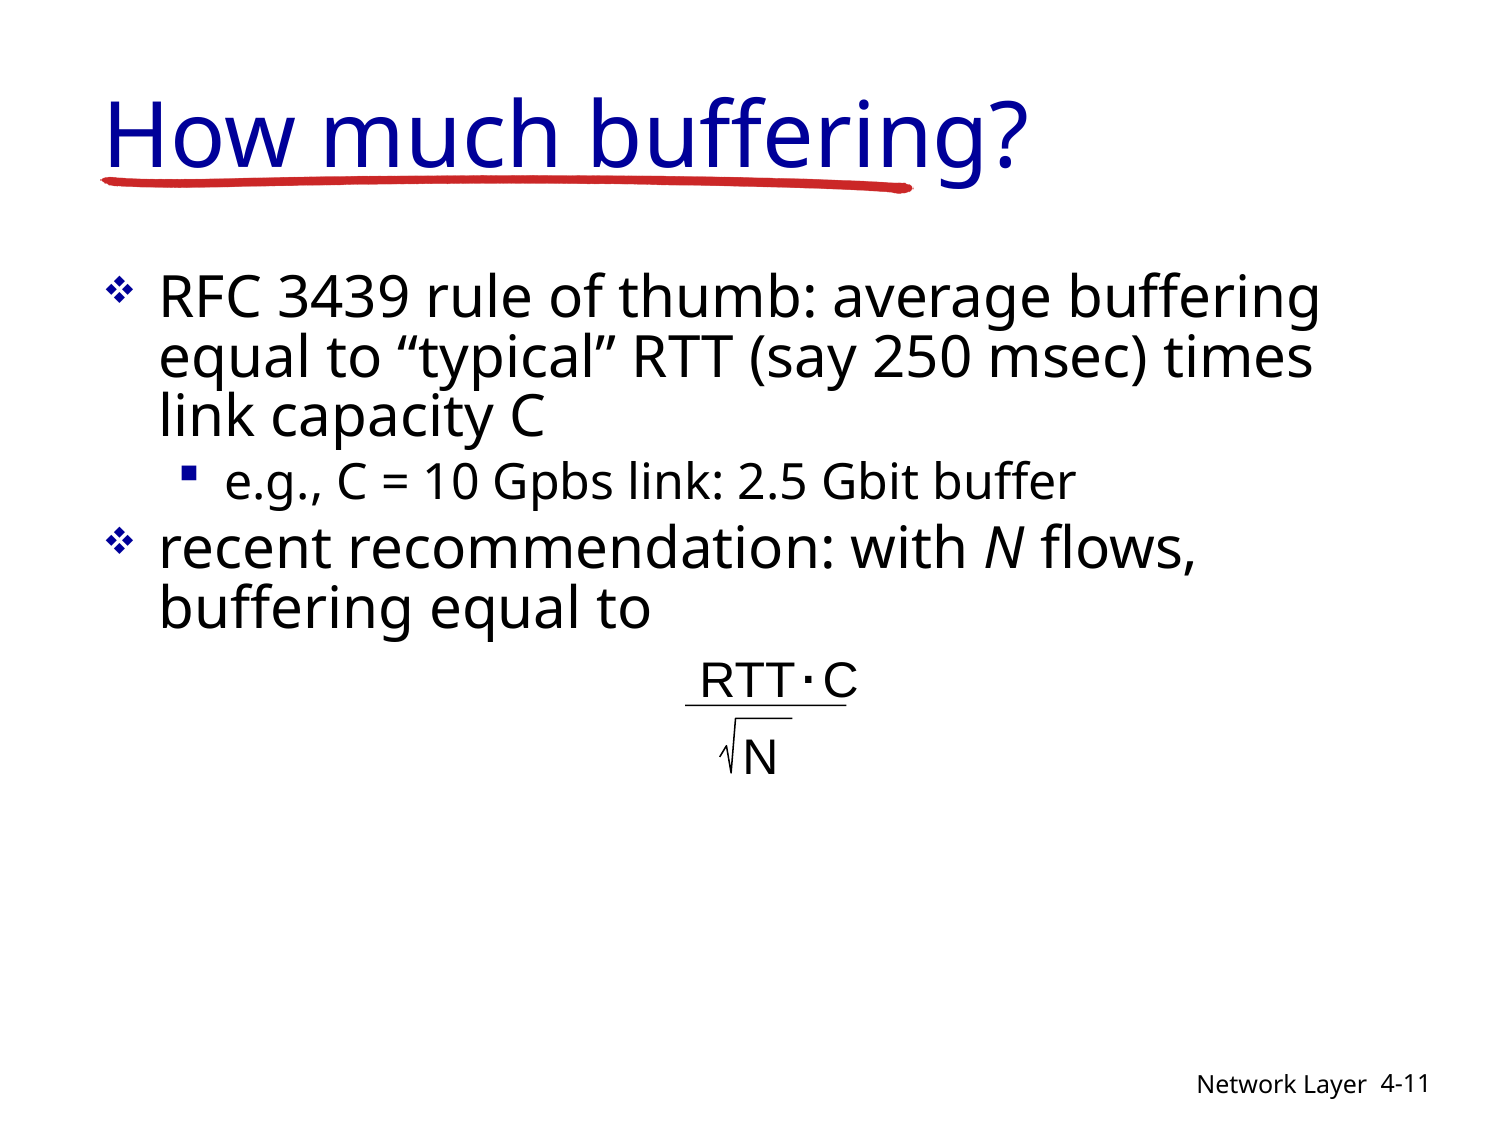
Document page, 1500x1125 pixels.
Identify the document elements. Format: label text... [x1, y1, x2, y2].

footer Network Layer [907, 1060, 1383, 1109]
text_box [683, 609, 875, 793]
slide_number 4-11 [1365, 1059, 1477, 1106]
picture [97, 170, 923, 200]
title How much buffering? [87, 37, 1363, 225]
list RFC 3439 rule of thumb: average buffering equal to “typical” RTT (say 250 msec) times link capacity C e.g., C = 10 Gpbs link: 2.5 Gbit buffer recent recommendation: with N flows, buffering equal to [87, 262, 1363, 1025]
